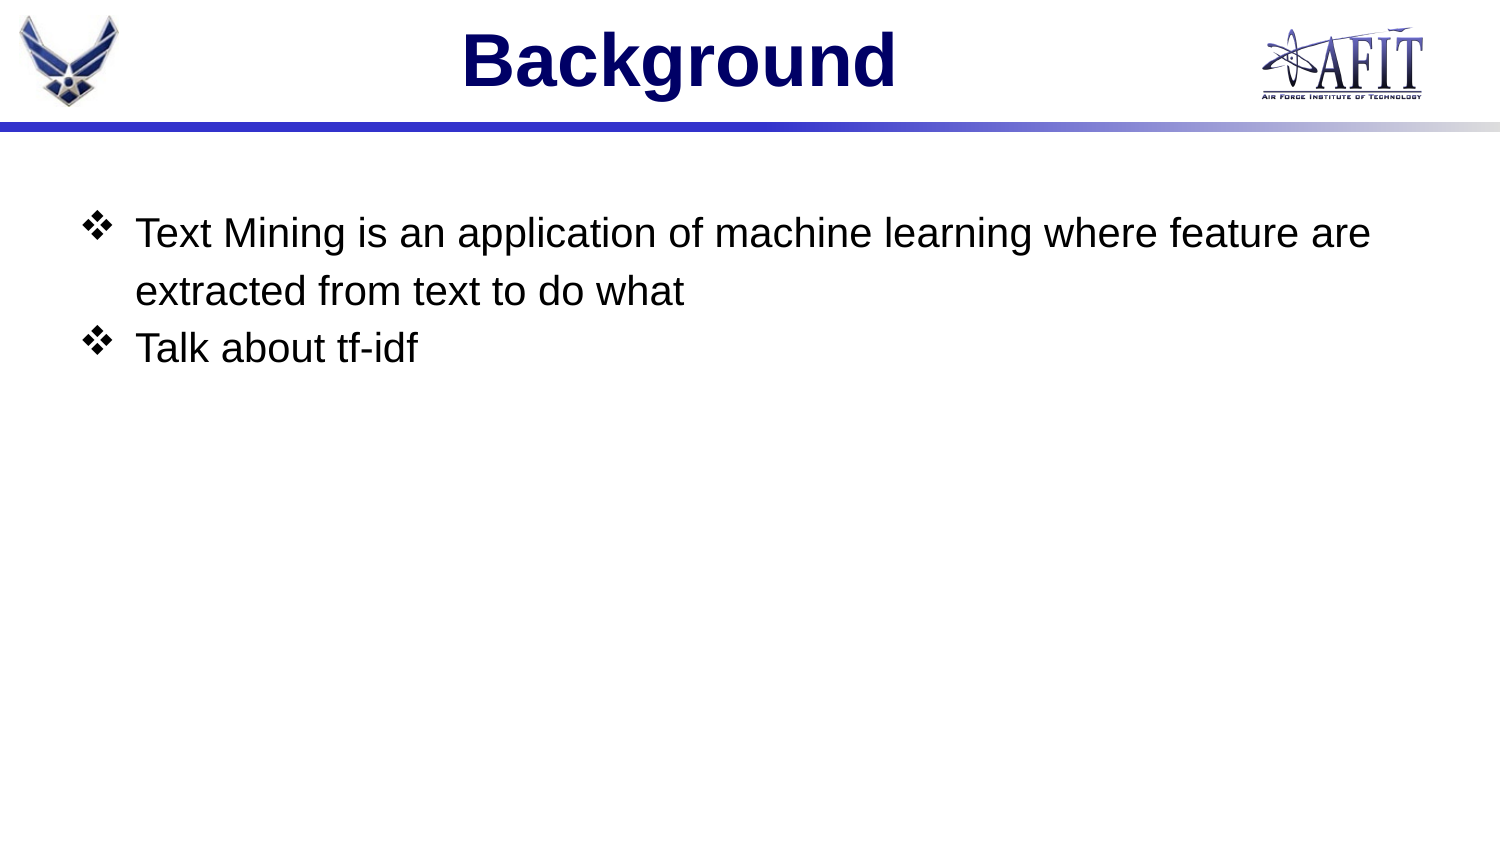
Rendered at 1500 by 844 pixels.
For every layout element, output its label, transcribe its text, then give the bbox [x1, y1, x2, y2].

picture [19, 15, 119, 107]
picture [1260, 25, 1424, 103]
title Background [128, 0, 1232, 127]
list Text Mining is an application of machine learning where feature are extracted from text to do what Talk about tf-idf [63, 190, 1413, 697]
